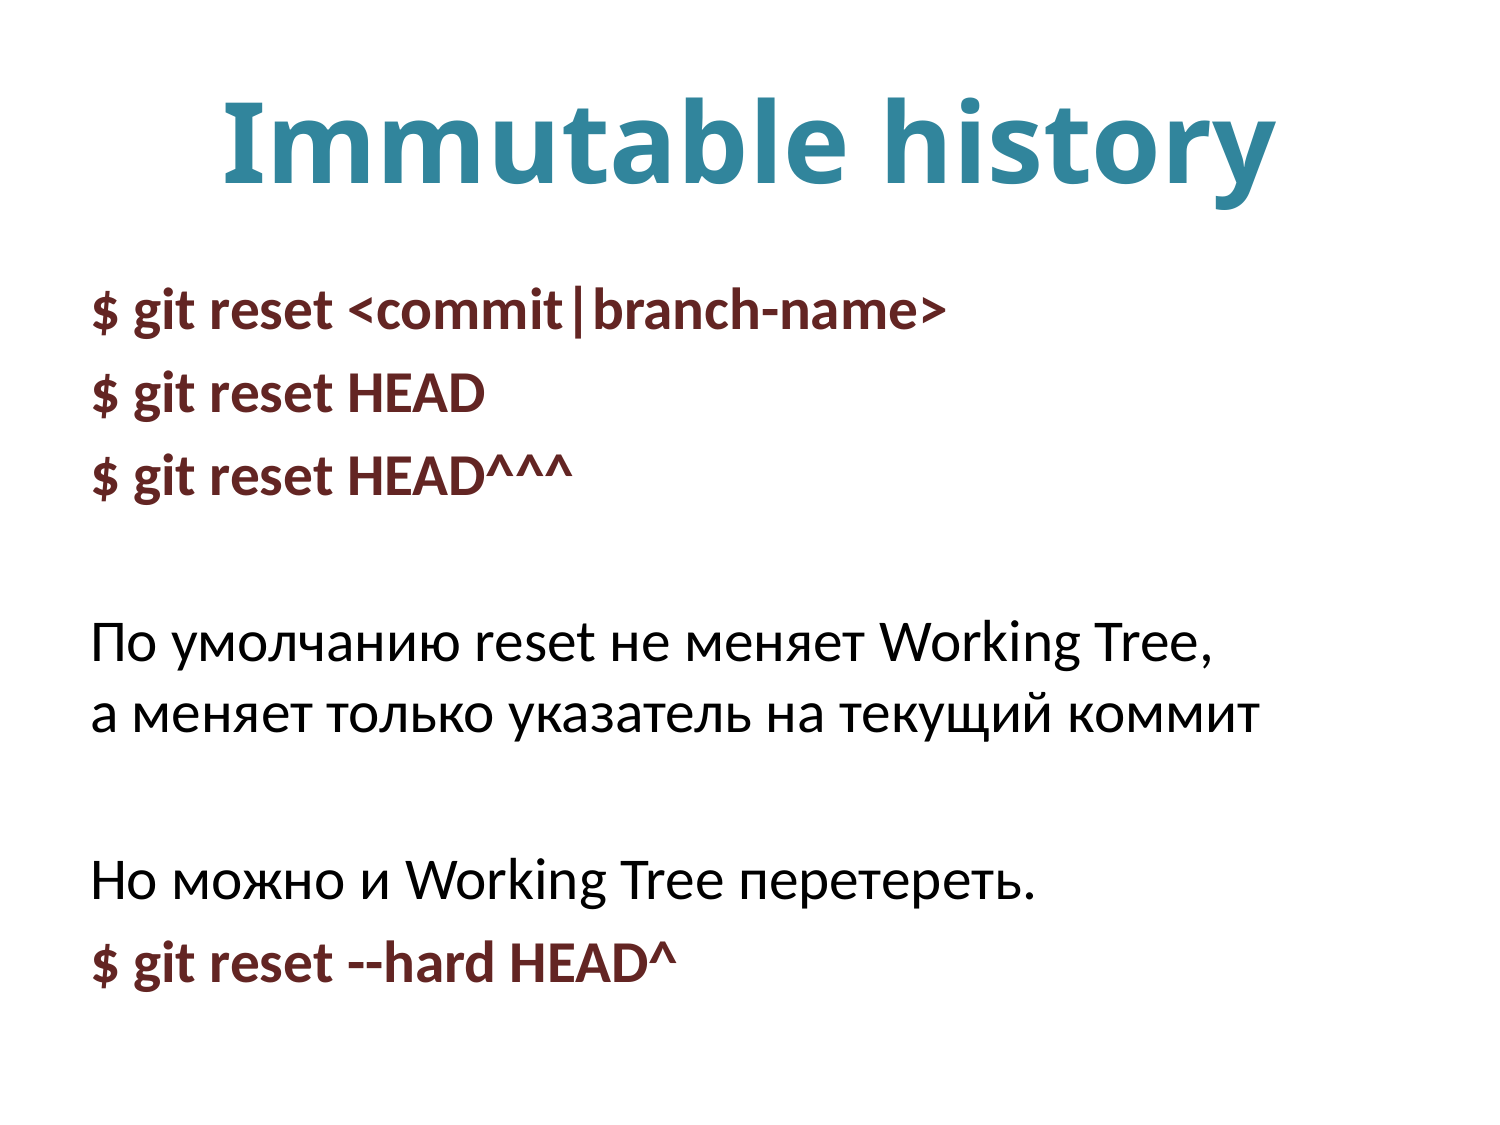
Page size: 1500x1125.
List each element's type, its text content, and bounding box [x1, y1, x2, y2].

list $ git reset <commit|branch-name> $ git reset HEAD $ git reset HEAD^^^ По умолчанию reset не меняет Working Tree, а меняет только указатель на текущий коммит Но можно и Working Tree перетереть. $ git reset --hard HEAD^ [75, 262, 1425, 1005]
title Immutable history [75, 45, 1425, 233]
